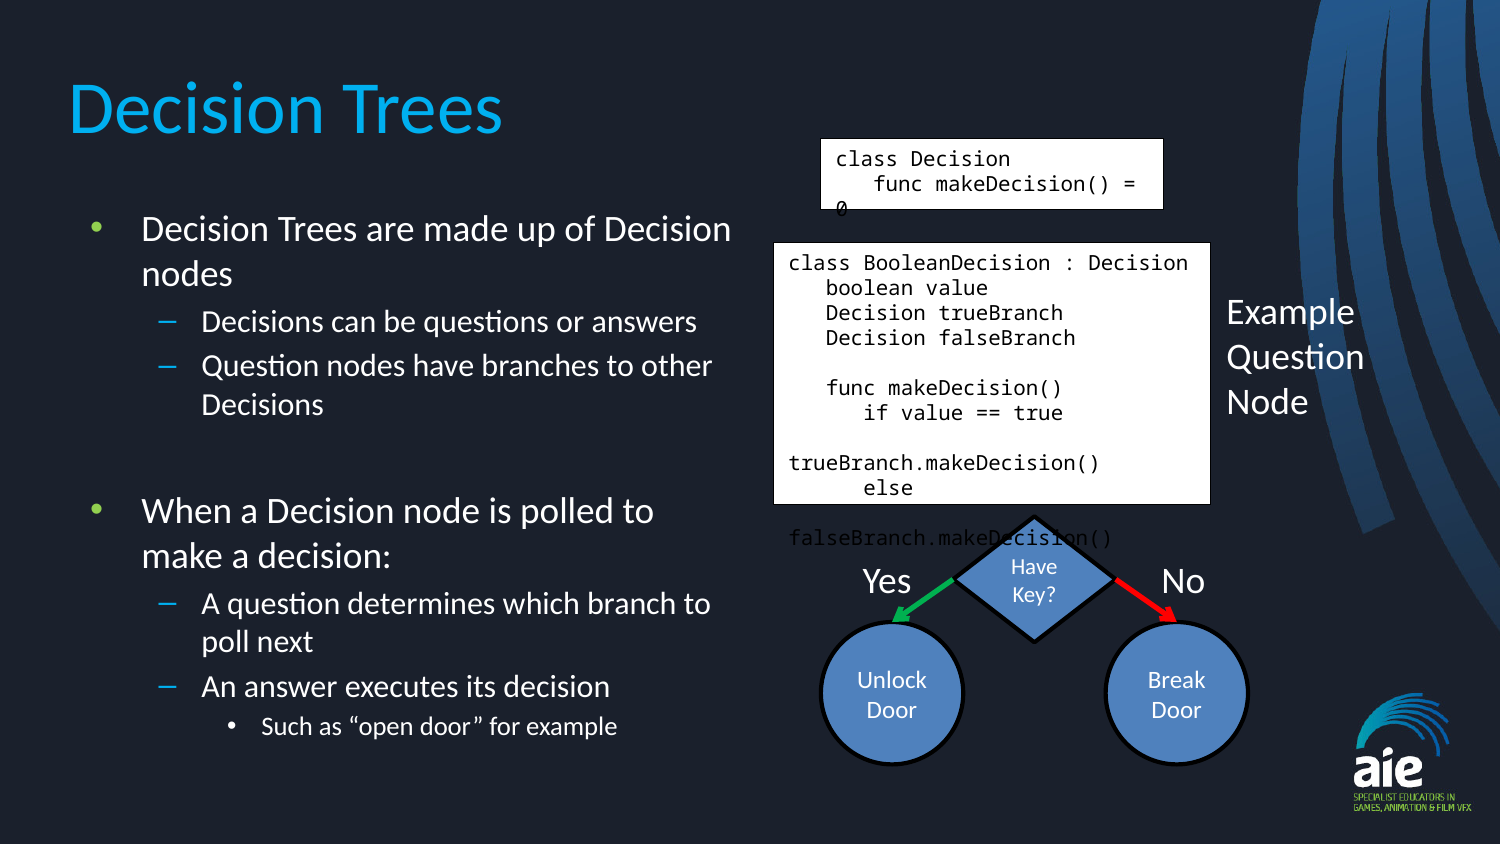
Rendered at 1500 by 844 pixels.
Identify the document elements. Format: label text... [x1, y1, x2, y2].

picture [0, 0, 1500, 844]
title Decision Trees [53, 33, 1425, 175]
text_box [820, 516, 1249, 765]
text_box class Decision func makeDecision() = 0 [820, 138, 1164, 210]
text_box class BooleanDecision : Decision boolean value Decision trueBranch Decision falseBranch func makeDecision() if value == true trueBranch.makeDecision() else falseBranch.makeDecision() [773, 242, 1211, 505]
list Decision Trees are made up of Decision nodes Decisions can be questions or answers Question nodes have branches to other Decisions When a Decision node is polled to make a decision: A question determines which branch to poll next An answer executes its decision Such as “open door” for example [75, 196, 750, 754]
text_box Example Question Node [1211, 280, 1380, 430]
